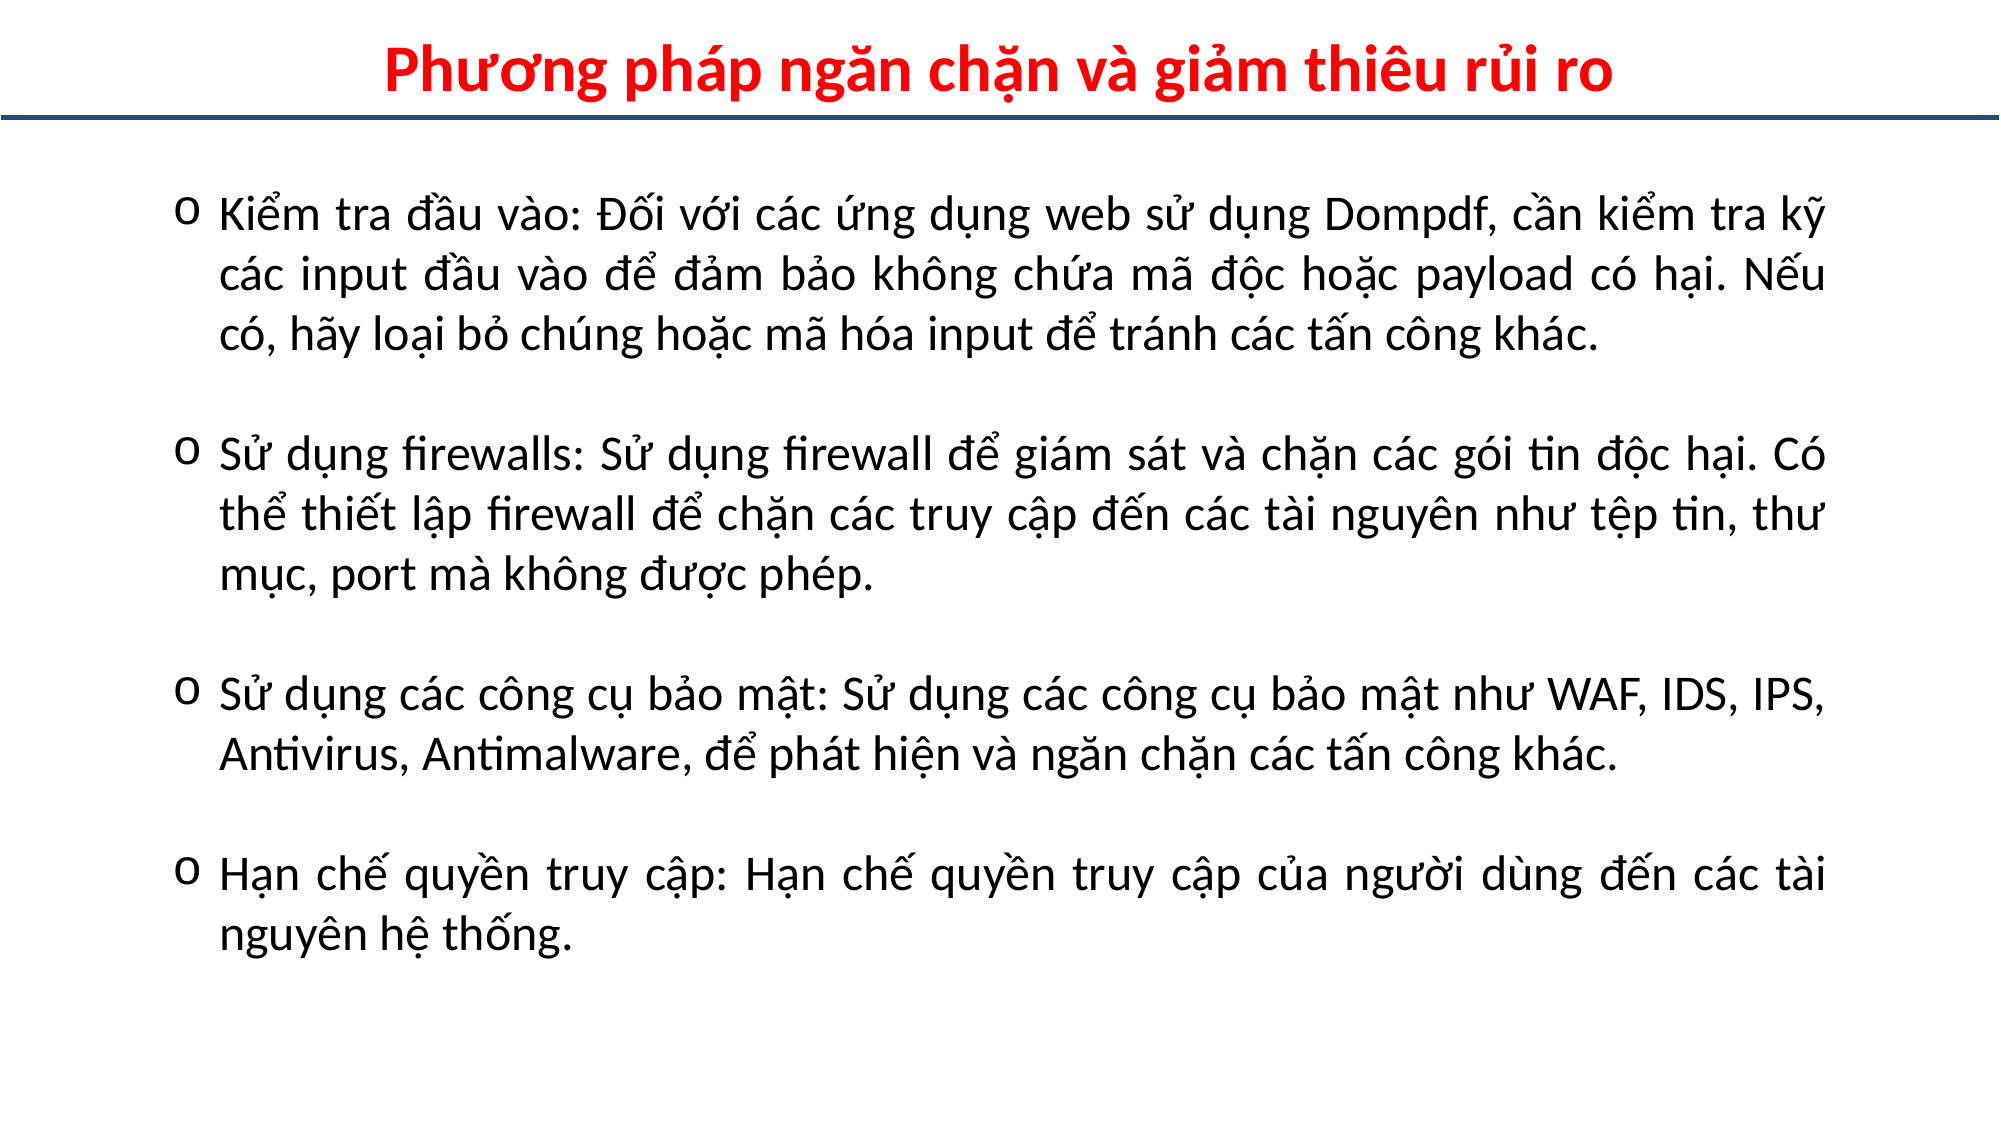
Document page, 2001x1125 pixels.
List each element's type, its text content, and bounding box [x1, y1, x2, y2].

text_box Kiểm tra đầu vào: Đối với các ứng dụng web sử dụng Dompdf, cần kiểm tra kỹ các input đầu vào để đảm bảo không chứa mã độc hoặc payload có hại. Nếu có, hãy loại bỏ chúng hoặc mã hóa input để tránh các tấn công khác. Sử dụng firewalls: Sử dụng firewall để giám sát và chặn các gói tin độc hại. Có thể thiết lập firewall để chặn các truy cập đến các tài nguyên như tệp tin, thư mục, port mà không được phép. Sử dụng các công cụ bảo mật: Sử dụng các công cụ bảo mật như WAF, IDS, IPS, Antivirus, Antimalware, để phát hiện và ngăn chặn các tấn công khác. Hạn chế quyền truy cập: Hạn chế quyền truy cập của người dùng đến các tài nguyên hệ thống. [157, 173, 1843, 969]
text_box Phương pháp ngăn chặn và giảm thiêu rủi ro [0, 17, 2000, 113]
text_box [0, 113, 2000, 122]
